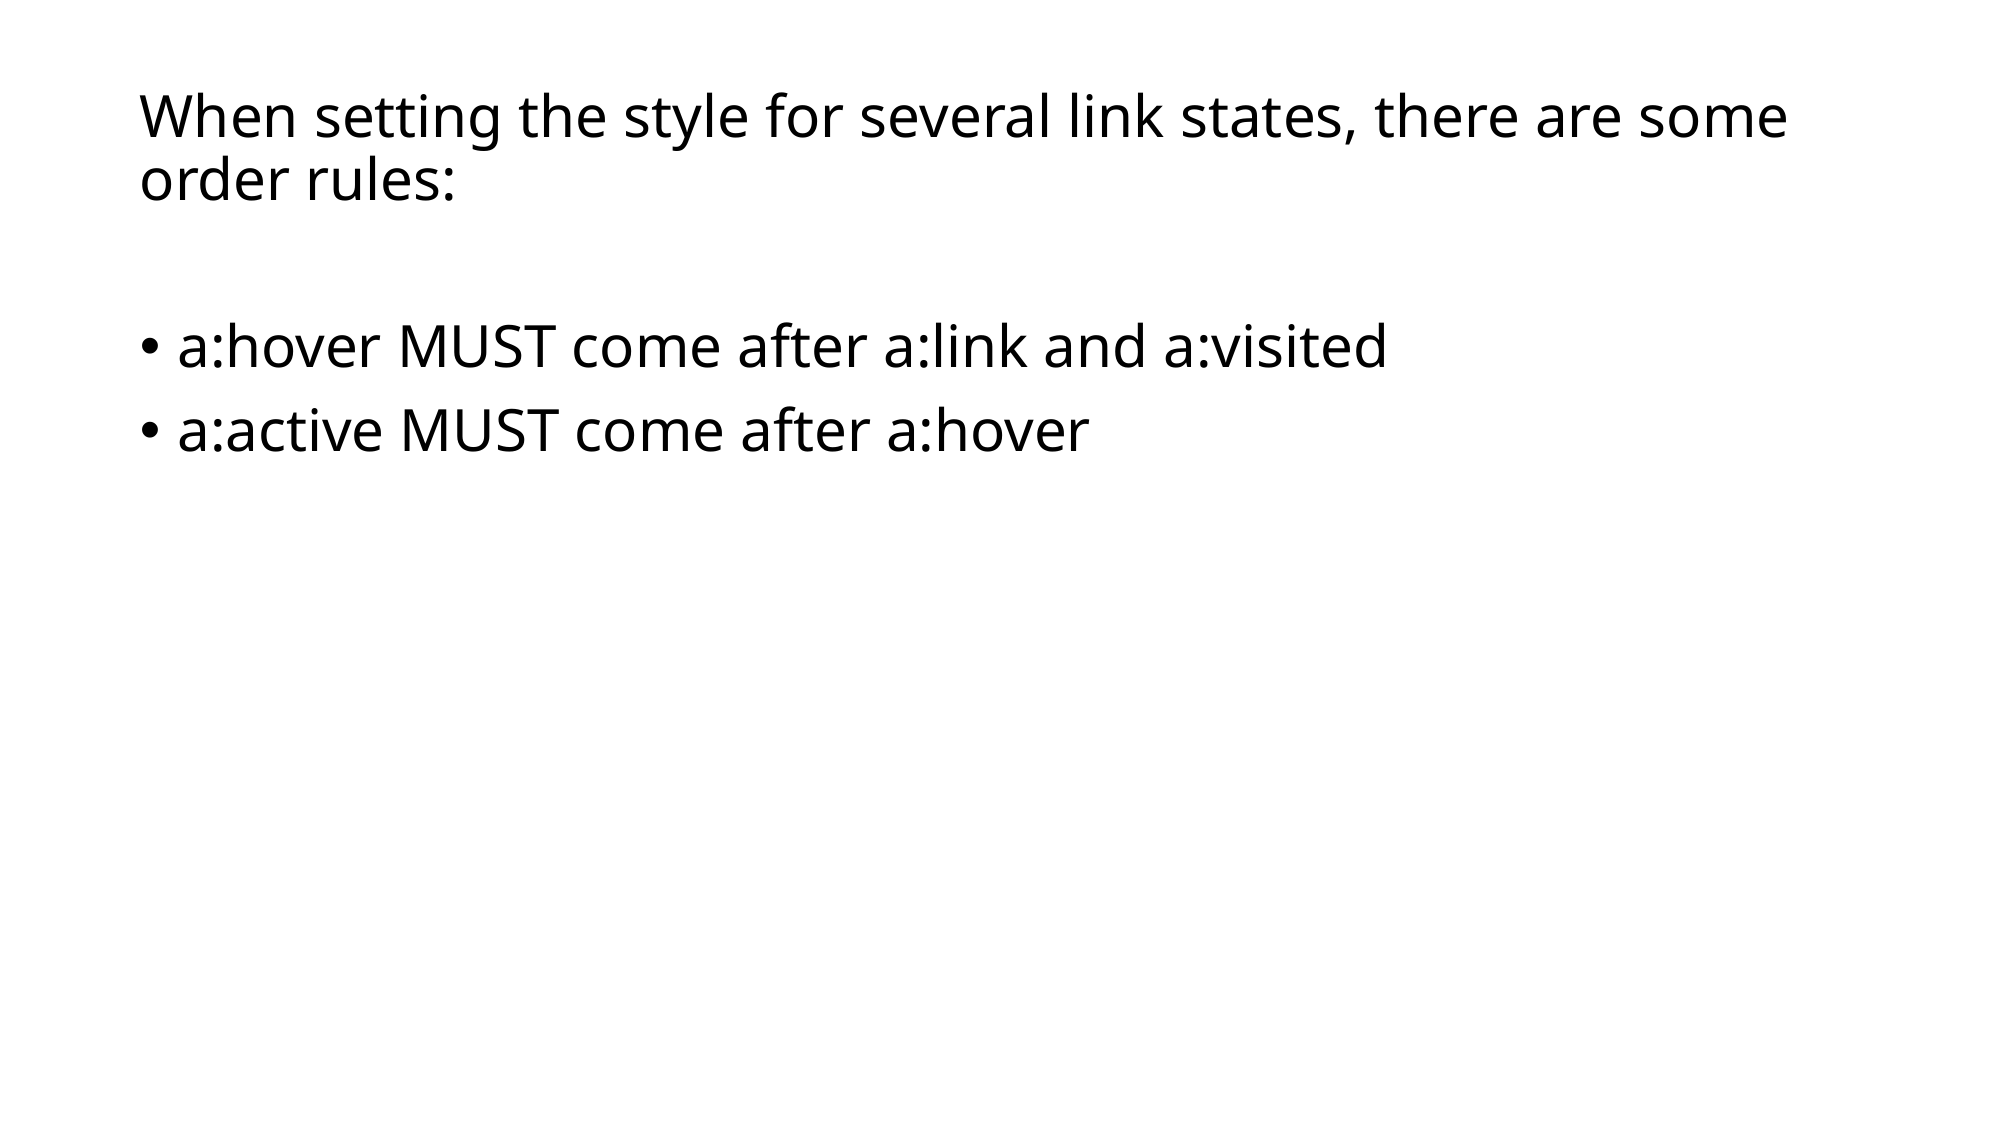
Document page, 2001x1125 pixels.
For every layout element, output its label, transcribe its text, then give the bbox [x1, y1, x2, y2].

list When setting the style for several link states, there are some order rules: a:hover MUST come after a:link and a:visited a:active MUST come after a:hover [124, 79, 1863, 1014]
